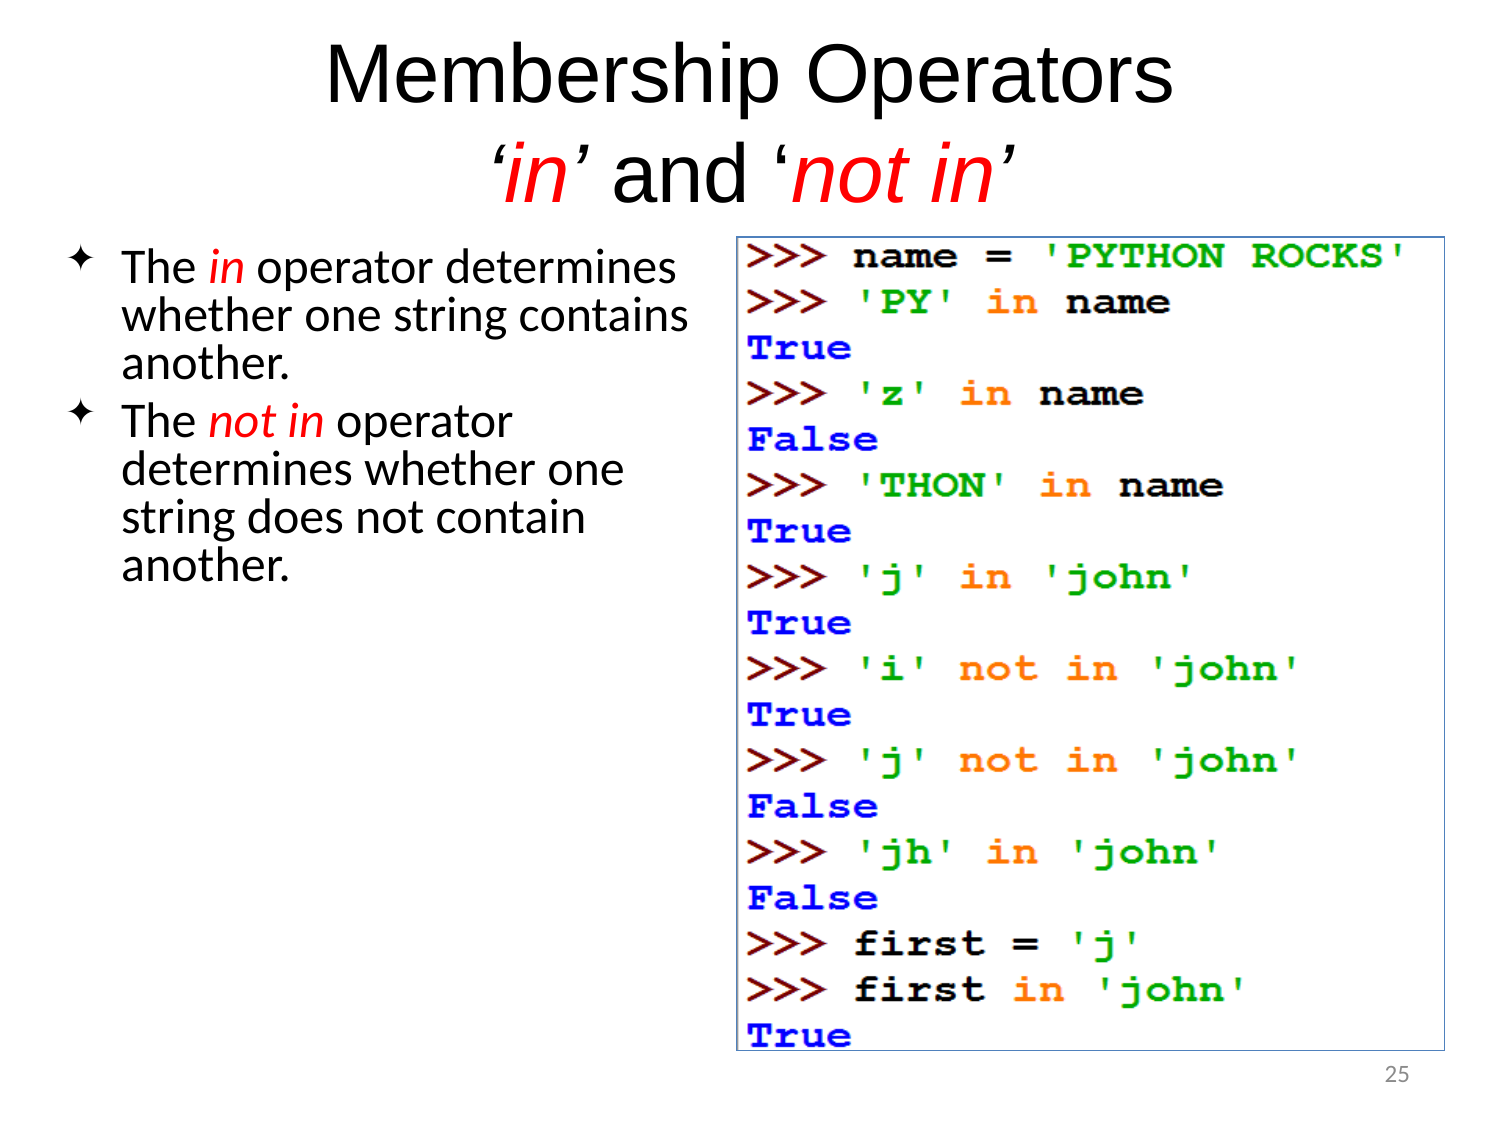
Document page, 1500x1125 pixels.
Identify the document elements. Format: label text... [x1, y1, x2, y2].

picture [737, 237, 1444, 1051]
slide_number 25 [1074, 1058, 1425, 1103]
list The in operator determines whether one string contains another. The not in operator determines whether one string does not contain another. [50, 237, 713, 1038]
title Membership Operators ‘in’ and ‘not in’ [75, 37, 1425, 200]
